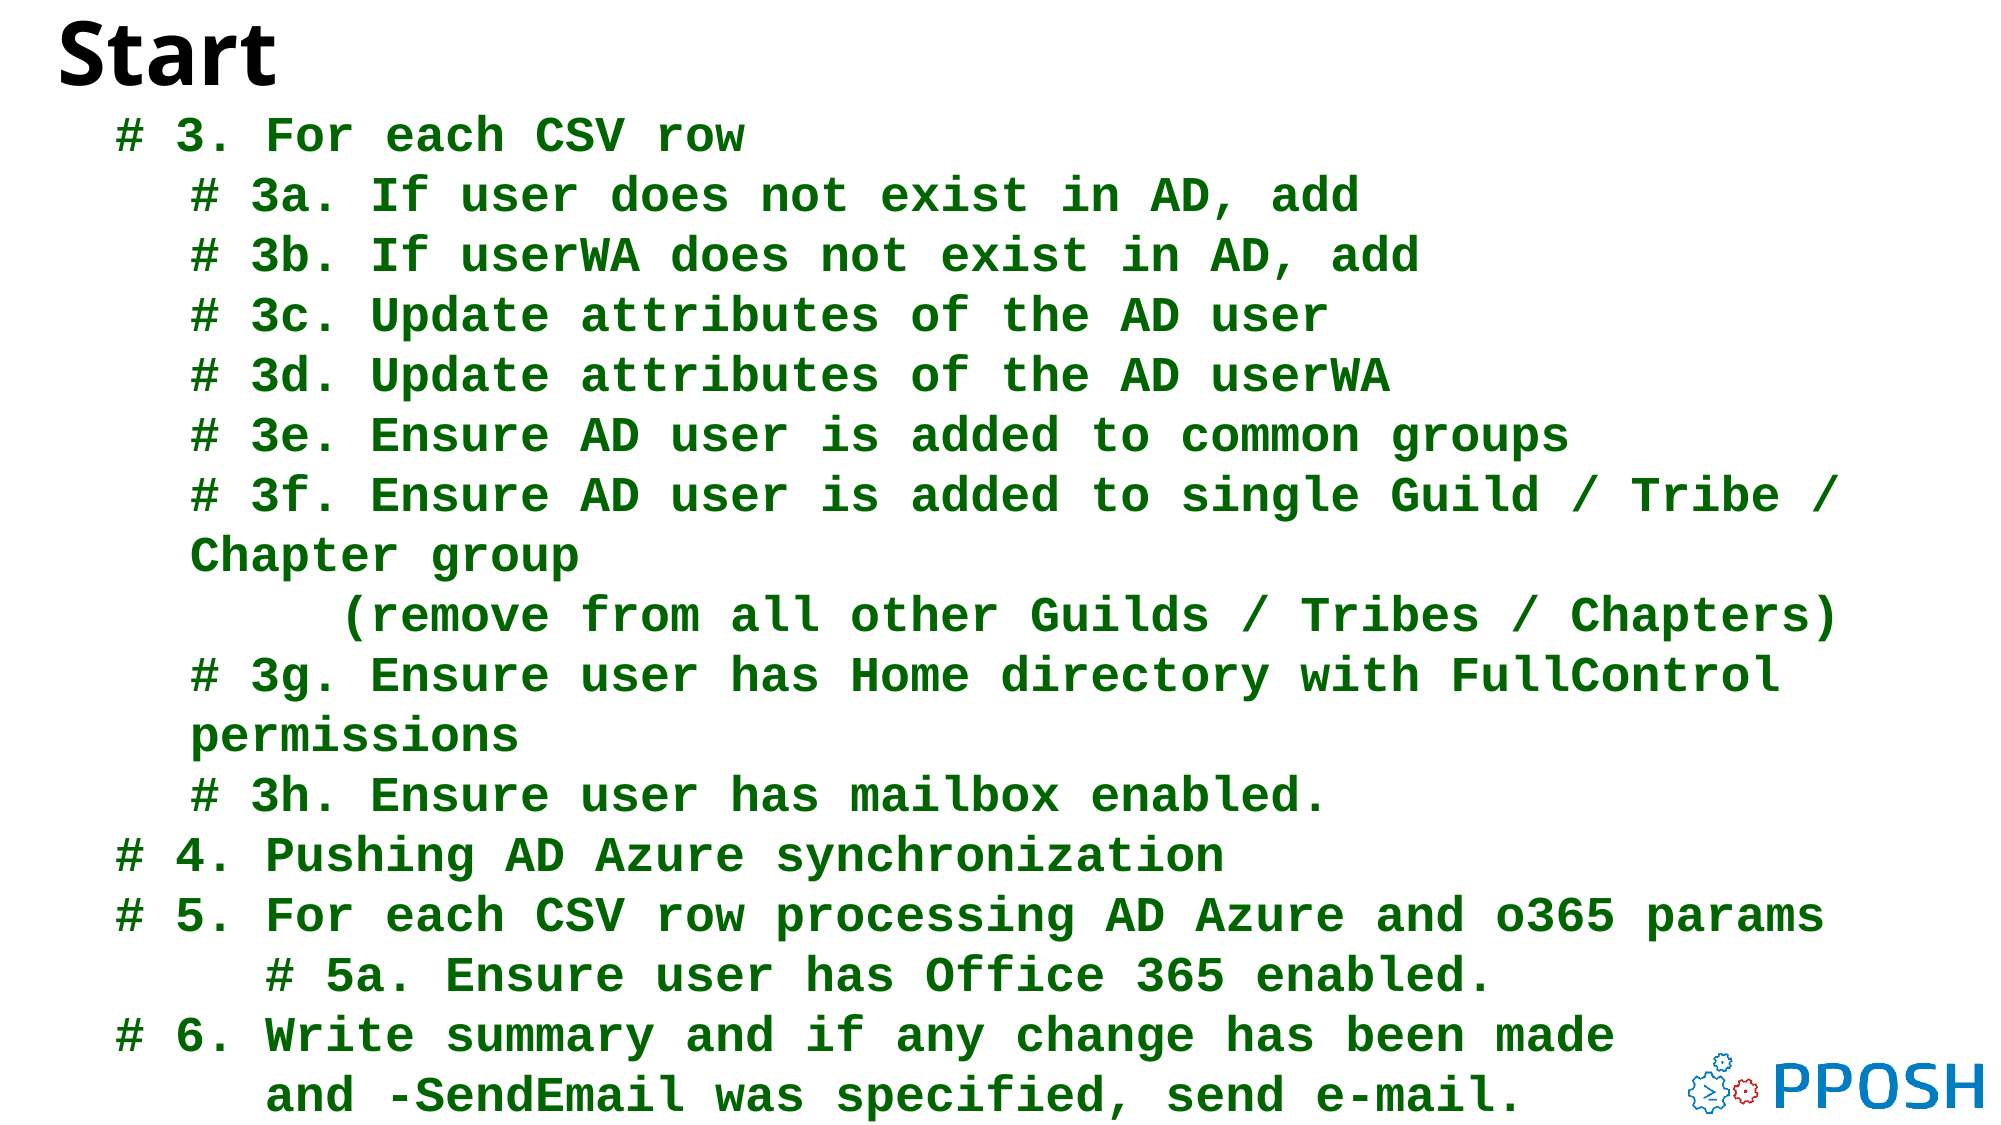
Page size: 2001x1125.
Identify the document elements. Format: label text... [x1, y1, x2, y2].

picture [1685, 1049, 1990, 1121]
text_box # 3. For each CSV row # 3a. If user does not exist in AD, add # 3b. If userWA does not exist in AD, add # 3c. Update attributes of the AD user # 3d. Update attributes of the AD userWA # 3e. Ensure AD user is added to common groups # 3f. Ensure AD user is added to single Guild / Tribe / Chapter group (remove from all other Guilds / Tribes / Chapters) # 3g. Ensure user has Home directory with FullControl permissions # 3h. Ensure user has mailbox enabled. # 4. Pushing AD Azure synchronization # 5. For each CSV row processing AD Azure and o365 params # 5a. Ensure user has Office 365 enabled. # 6. Write summary and if any change has been made and -SendEmail was specified, send e-mail. [100, 94, 1990, 1125]
title Start [42, 0, 299, 126]
